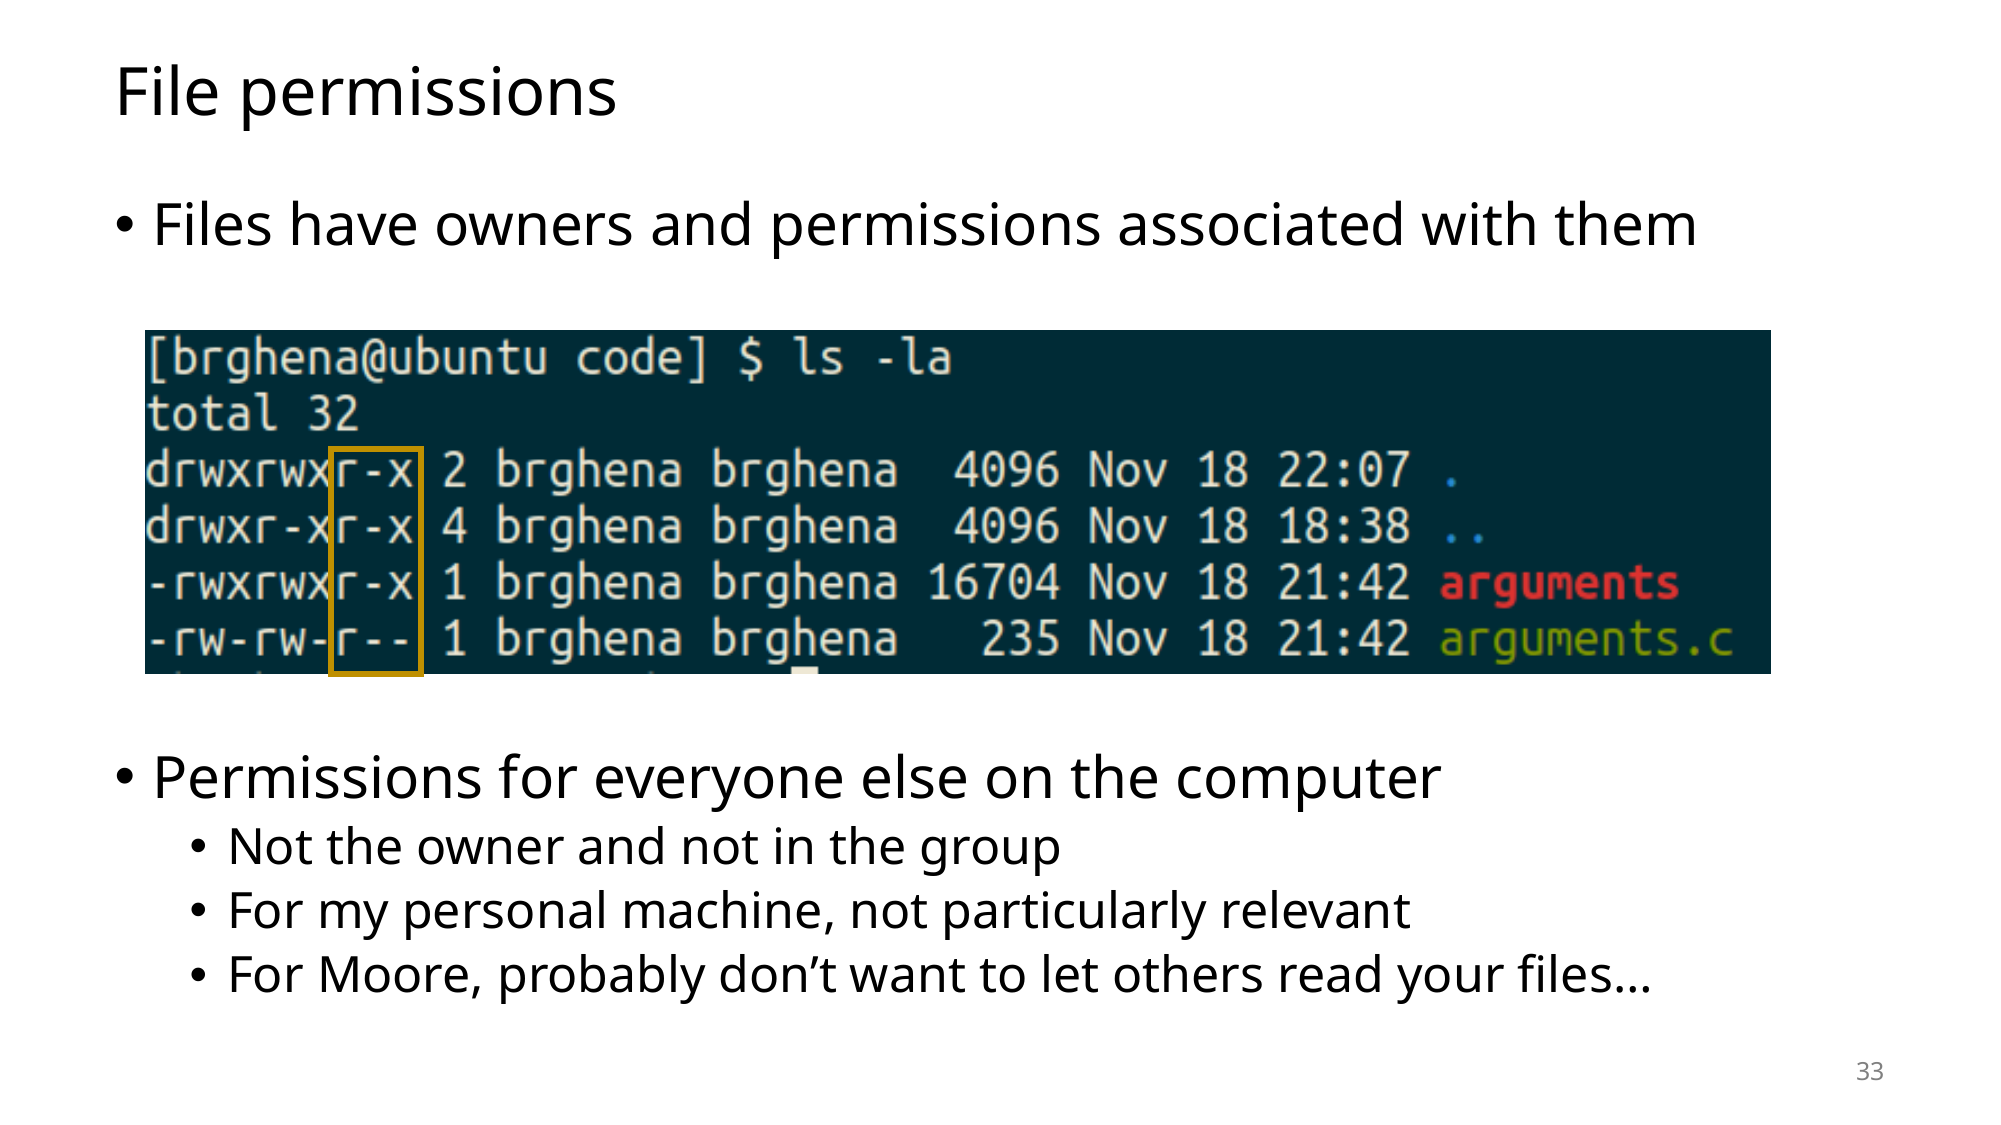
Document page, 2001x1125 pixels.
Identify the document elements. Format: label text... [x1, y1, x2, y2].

picture [1036, 451, 1060, 487]
picture [742, 572, 762, 599]
picture [444, 451, 466, 487]
picture [879, 359, 893, 363]
picture [257, 628, 277, 655]
picture [549, 460, 573, 496]
picture [227, 460, 252, 487]
picture [199, 628, 225, 655]
picture [226, 347, 250, 383]
picture [821, 347, 843, 374]
picture [1010, 619, 1032, 655]
picture [255, 392, 278, 431]
picture [1142, 516, 1168, 543]
picture [874, 572, 897, 599]
picture [603, 334, 654, 374]
picture [336, 395, 359, 431]
picture [1627, 563, 1678, 599]
picture [1142, 460, 1168, 487]
slide_number 33 [1749, 1042, 1900, 1103]
picture [795, 559, 816, 599]
picture [151, 583, 165, 588]
picture [1602, 628, 1624, 655]
picture [310, 347, 331, 374]
picture [874, 516, 897, 543]
picture [1474, 534, 1483, 543]
picture [819, 516, 845, 543]
picture [579, 615, 600, 655]
picture [955, 563, 979, 599]
picture [1280, 507, 1301, 543]
picture [201, 395, 224, 431]
picture [1492, 572, 1517, 608]
picture [633, 572, 654, 599]
picture [659, 628, 681, 655]
picture [1656, 628, 1678, 655]
picture [714, 615, 737, 655]
picture [1521, 572, 1544, 599]
picture [257, 516, 277, 543]
picture [1387, 619, 1410, 655]
picture [549, 516, 573, 552]
picture [1439, 572, 1463, 599]
picture [147, 395, 170, 431]
picture [689, 336, 704, 383]
picture [1142, 628, 1168, 655]
picture [1339, 534, 1350, 543]
picture [172, 403, 198, 431]
picture [791, 667, 818, 674]
picture [1386, 507, 1410, 543]
picture [527, 516, 546, 543]
picture [982, 563, 1007, 599]
picture [714, 446, 737, 487]
picture [819, 628, 845, 655]
picture [498, 615, 522, 655]
picture [145, 446, 169, 487]
picture [1199, 563, 1220, 599]
picture [874, 628, 897, 655]
picture [849, 572, 870, 599]
picture [498, 503, 522, 543]
picture [603, 516, 629, 543]
picture [361, 338, 387, 383]
picture [577, 347, 602, 374]
picture [280, 347, 306, 374]
picture [1358, 451, 1384, 487]
picture [527, 572, 546, 599]
picture [929, 563, 951, 599]
picture [335, 347, 358, 374]
picture [1307, 619, 1328, 655]
picture [203, 347, 223, 374]
picture [794, 336, 817, 374]
picture [1008, 563, 1061, 599]
picture [442, 507, 468, 543]
picture [983, 619, 1006, 655]
picture [1387, 563, 1410, 599]
picture [176, 572, 196, 599]
picture [1225, 619, 1249, 655]
picture [740, 336, 763, 381]
picture [795, 615, 816, 655]
picture [742, 516, 762, 543]
picture [1279, 451, 1302, 487]
picture [954, 451, 1033, 487]
picture [765, 460, 789, 496]
picture [199, 460, 225, 487]
picture [1492, 628, 1517, 664]
picture [1339, 590, 1350, 599]
picture [497, 338, 521, 374]
picture [176, 516, 196, 543]
picture [280, 460, 306, 487]
picture [1199, 619, 1220, 655]
picture [1199, 451, 1220, 487]
picture [901, 336, 925, 374]
picture [1440, 628, 1463, 655]
picture [1358, 619, 1384, 655]
picture [286, 527, 300, 532]
picture [256, 334, 277, 374]
picture [1469, 628, 1490, 655]
picture [175, 334, 198, 374]
picture [1090, 507, 1142, 543]
picture [633, 460, 654, 487]
picture [1036, 507, 1060, 543]
picture [714, 503, 737, 543]
picture [228, 572, 252, 599]
picture [199, 572, 225, 599]
picture [657, 347, 683, 374]
picture [176, 460, 196, 487]
picture [1279, 563, 1302, 599]
picture [1387, 451, 1411, 487]
picture [714, 559, 737, 599]
picture [1708, 628, 1733, 655]
picture [145, 503, 169, 543]
picture [1339, 460, 1350, 469]
picture [227, 516, 252, 543]
picture [151, 336, 167, 383]
picture [954, 507, 1033, 543]
picture [444, 347, 466, 374]
picture [1360, 507, 1382, 543]
picture [1339, 516, 1350, 525]
picture [309, 395, 331, 431]
picture [1306, 507, 1330, 543]
picture [659, 516, 681, 543]
picture [765, 628, 789, 664]
picture [579, 446, 600, 487]
picture [1447, 534, 1456, 543]
picture [1090, 563, 1142, 599]
picture [659, 460, 681, 487]
list Files have owners and permissions associated with them Permissions for everyone else on the computer Not the owner and not in the group For my personal machine, not particularly relevant For Moore, probably don’t want to let others read your files… [99, 187, 1900, 1013]
picture [471, 347, 493, 374]
picture [498, 559, 522, 599]
picture [795, 446, 816, 487]
picture [1279, 619, 1302, 655]
picture [199, 516, 225, 543]
picture [765, 516, 789, 552]
picture [1547, 572, 1625, 599]
picture [549, 628, 573, 664]
picture [874, 460, 897, 487]
picture [603, 572, 629, 599]
picture [659, 572, 681, 599]
picture [549, 572, 573, 608]
picture [1225, 507, 1249, 543]
picture [1306, 451, 1329, 487]
picture [1090, 619, 1142, 655]
picture [742, 460, 762, 487]
picture [1225, 451, 1249, 487]
picture [280, 447, 424, 674]
picture [1339, 628, 1350, 637]
picture [257, 572, 277, 599]
picture [1225, 563, 1249, 599]
picture [1469, 572, 1492, 599]
picture [257, 460, 277, 487]
picture [1199, 507, 1220, 543]
picture [1629, 619, 1651, 655]
picture [525, 347, 546, 374]
picture [280, 628, 306, 655]
picture [228, 403, 250, 431]
title File permissions [99, 37, 1900, 150]
picture [1339, 478, 1350, 487]
picture [444, 619, 466, 655]
picture [527, 628, 546, 655]
picture [819, 572, 845, 599]
picture [849, 460, 870, 487]
picture [849, 628, 870, 655]
picture [1688, 646, 1699, 655]
picture [603, 460, 629, 487]
picture [1339, 646, 1350, 655]
picture [498, 446, 522, 487]
picture [1037, 619, 1059, 655]
picture [1358, 563, 1384, 599]
picture [527, 460, 546, 487]
picture [176, 628, 196, 655]
picture [1447, 478, 1456, 486]
picture [579, 503, 600, 543]
picture [151, 640, 165, 644]
picture [742, 628, 762, 655]
picture [579, 559, 600, 599]
picture [633, 628, 654, 655]
picture [1339, 572, 1350, 581]
picture [795, 503, 816, 543]
picture [928, 347, 951, 374]
picture [633, 516, 654, 543]
picture [418, 334, 441, 374]
picture [603, 628, 629, 655]
picture [1090, 451, 1142, 487]
picture [390, 347, 412, 374]
picture [765, 572, 789, 608]
picture [444, 563, 466, 599]
picture [1142, 572, 1168, 599]
picture [1307, 563, 1328, 599]
picture [819, 460, 845, 487]
picture [232, 640, 246, 644]
picture [1521, 628, 1599, 655]
picture [849, 516, 870, 543]
